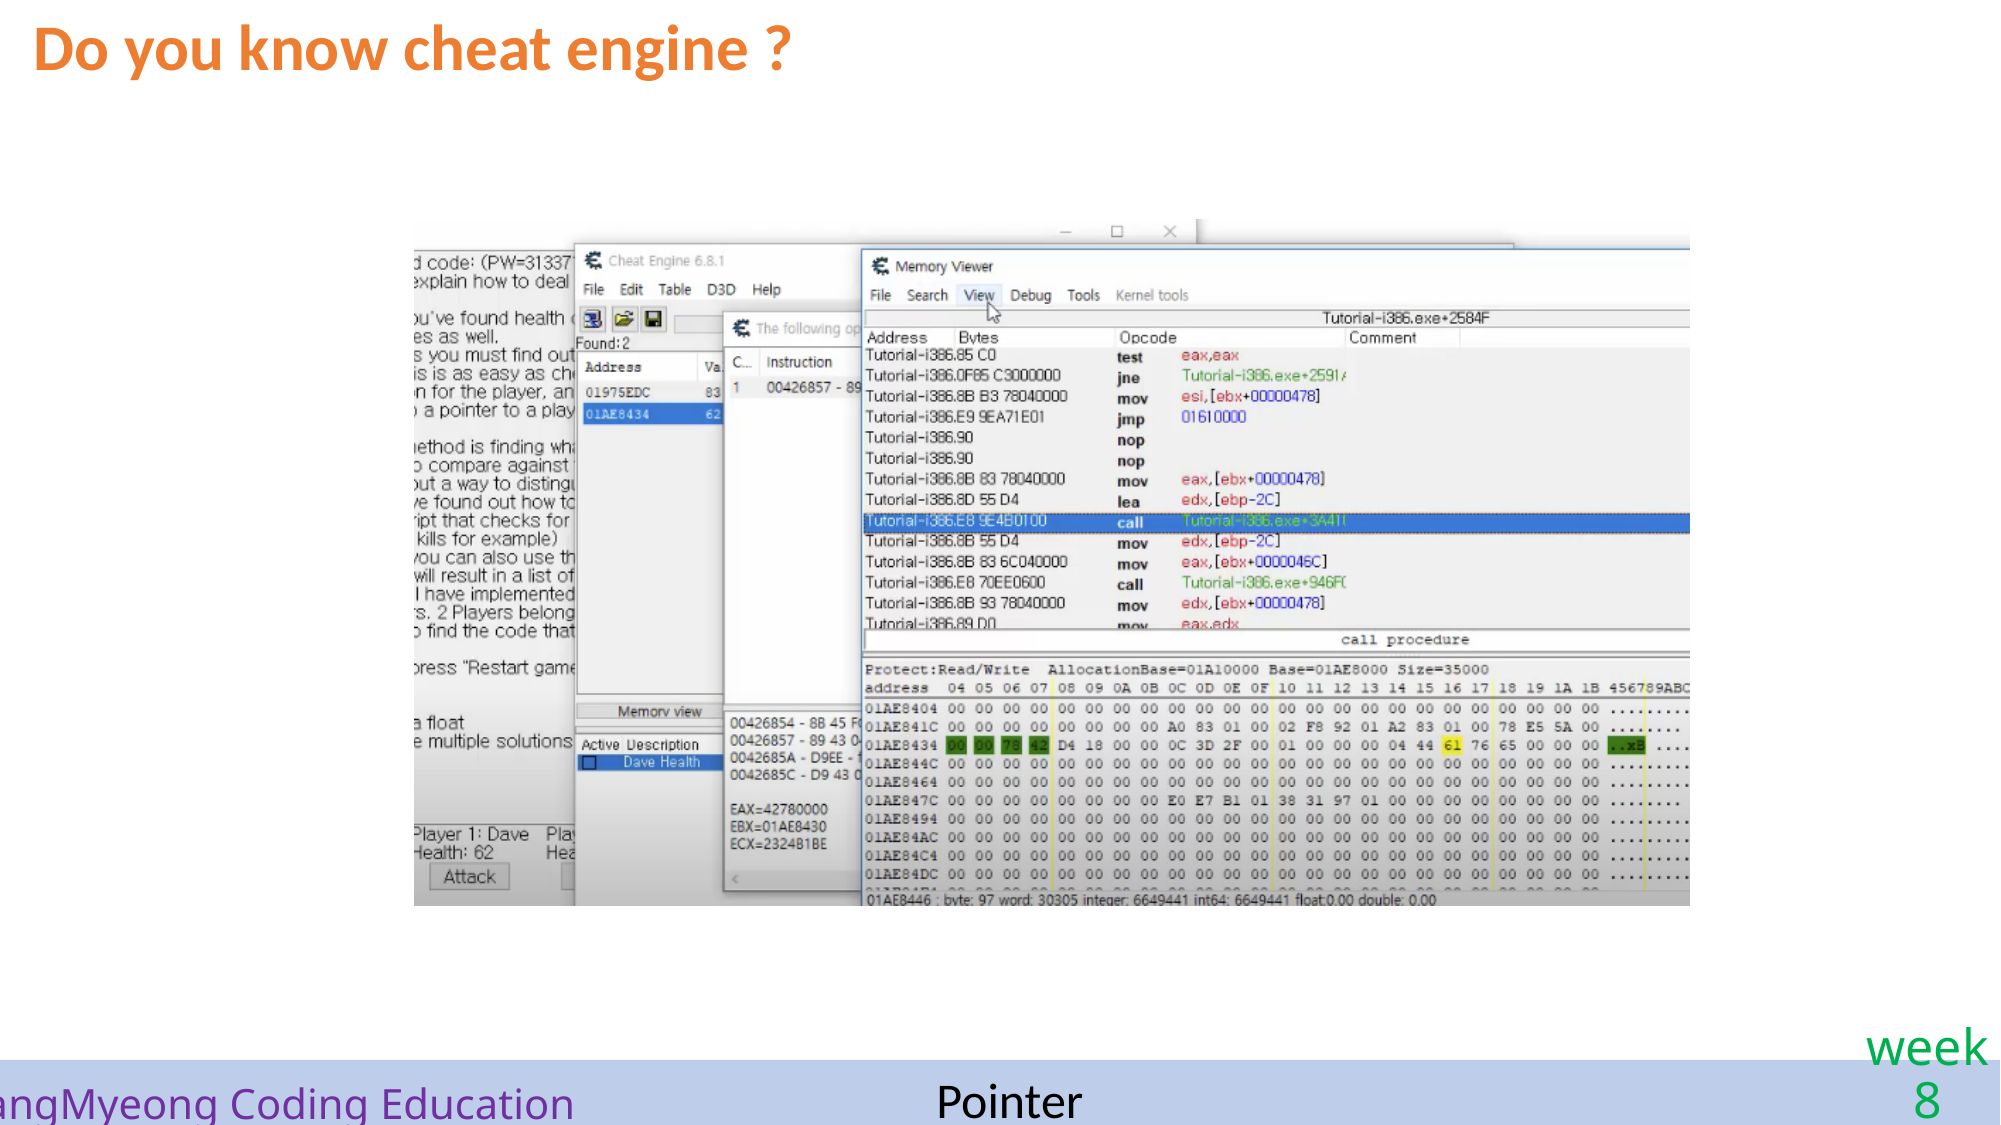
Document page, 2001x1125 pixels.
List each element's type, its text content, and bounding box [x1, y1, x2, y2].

picture [414, 219, 1690, 906]
subtitle Pointer [778, 1068, 1242, 1125]
title SangMyeong Coding Education [0, 1114, 592, 1125]
text_box [0, 1059, 2000, 1125]
text_box Do you know cheat engine ? [11, 6, 817, 135]
